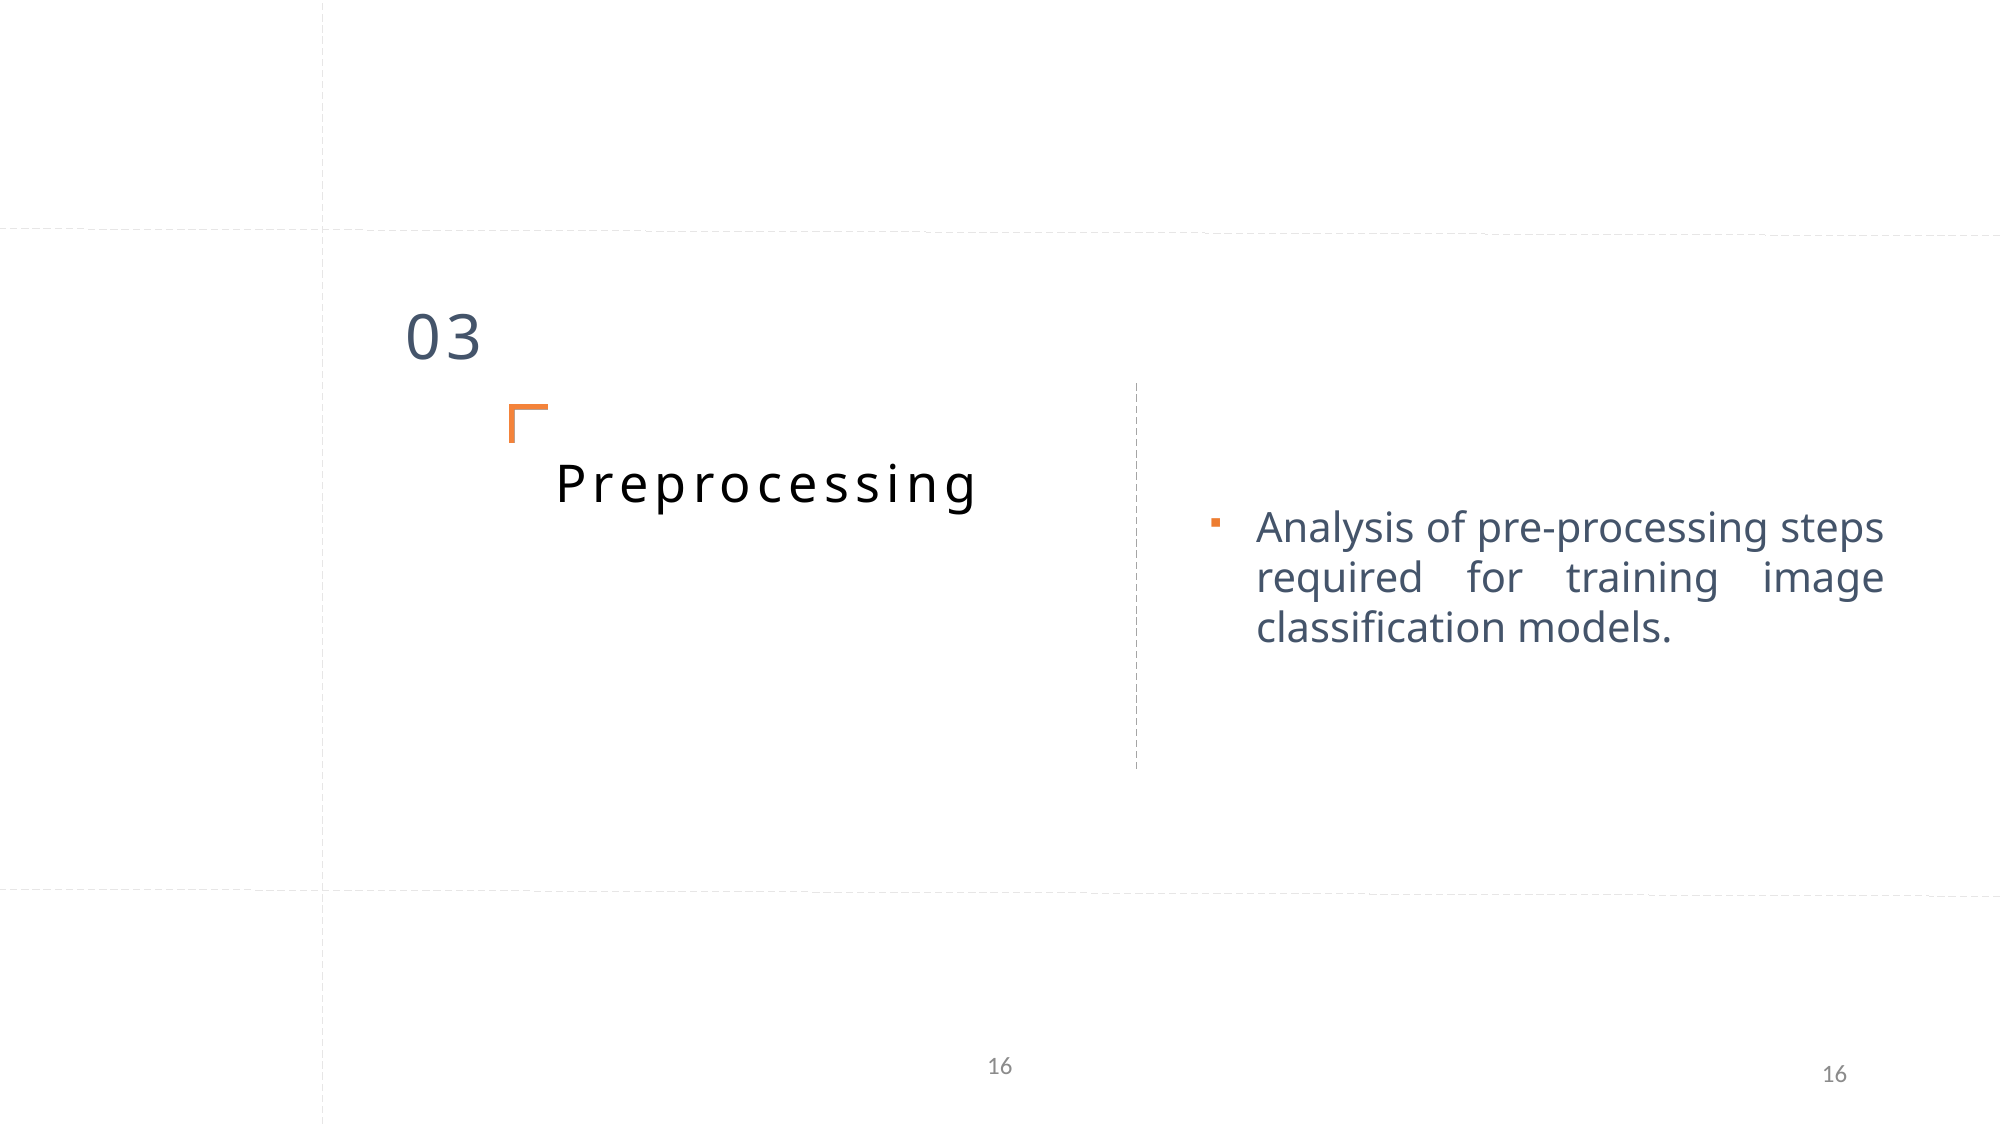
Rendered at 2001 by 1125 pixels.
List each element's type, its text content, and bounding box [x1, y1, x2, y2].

text_box 16 [774, 1042, 1225, 1103]
text_box Analysis of pre-processing steps required for training image classification models. [1201, 493, 1893, 659]
text_box Preprocessing [547, 443, 1071, 521]
picture [509, 404, 548, 444]
text_box [357, 265, 2000, 860]
text_box 03 [397, 298, 518, 381]
slide_number 16 [1412, 1042, 1863, 1103]
